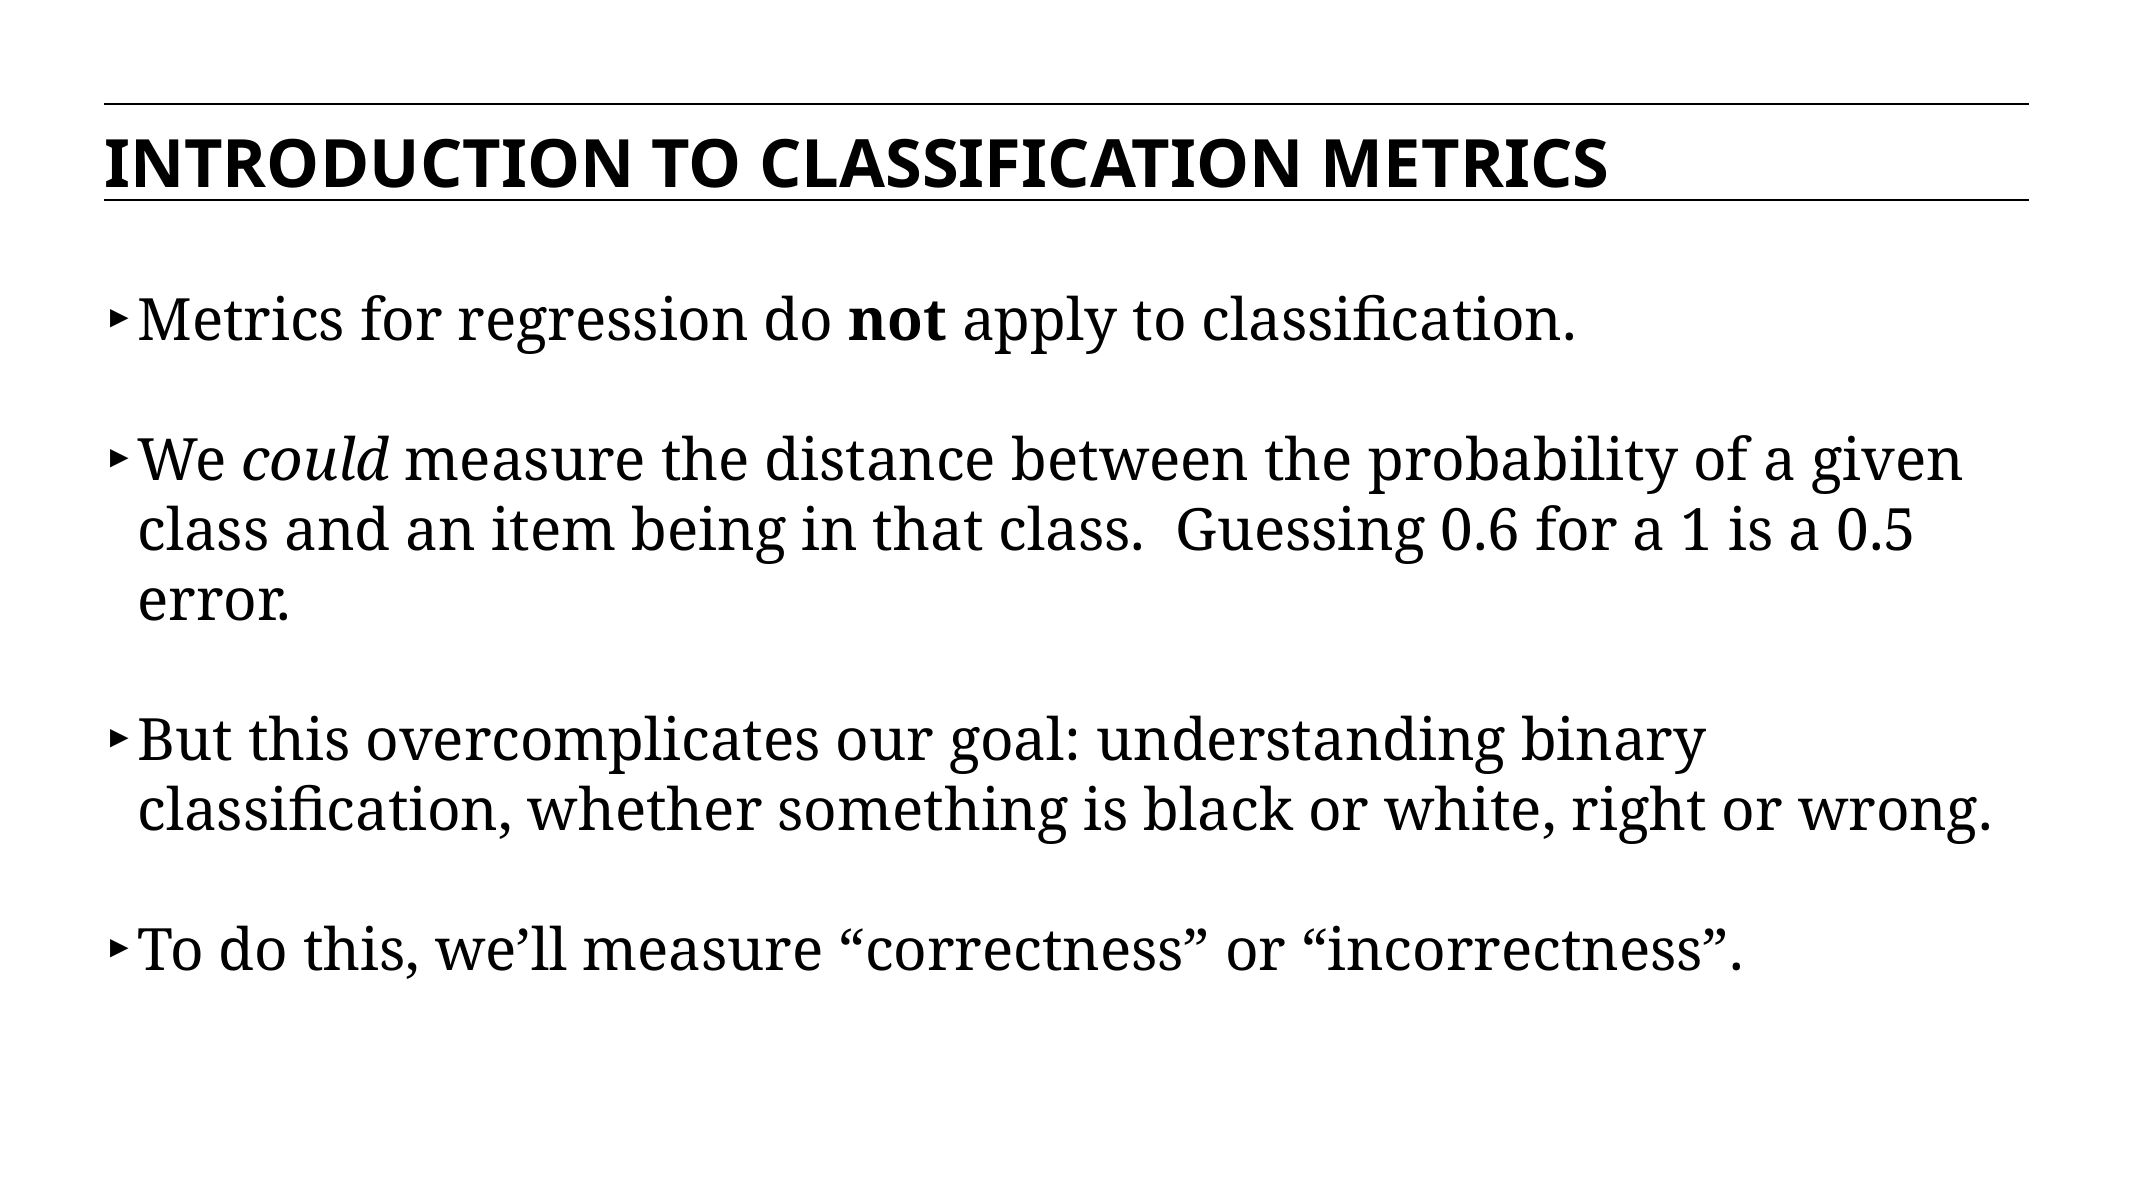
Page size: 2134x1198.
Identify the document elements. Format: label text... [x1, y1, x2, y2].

list Metrics for regression do not apply to classification. We could measure the distance between the probability of a given class and an item being in that class. Guessing 0.6 for a 1 is a 0.5 error. But this overcomplicates our goal: understanding binary classification, whether something is black or white, right or wrong. To do this, we’ll measure “correctness” or “incorrectness”. [104, 212, 2030, 837]
text_box INTRODUCTION TO CLASSIFICATION METRICS [104, 120, 2030, 192]
